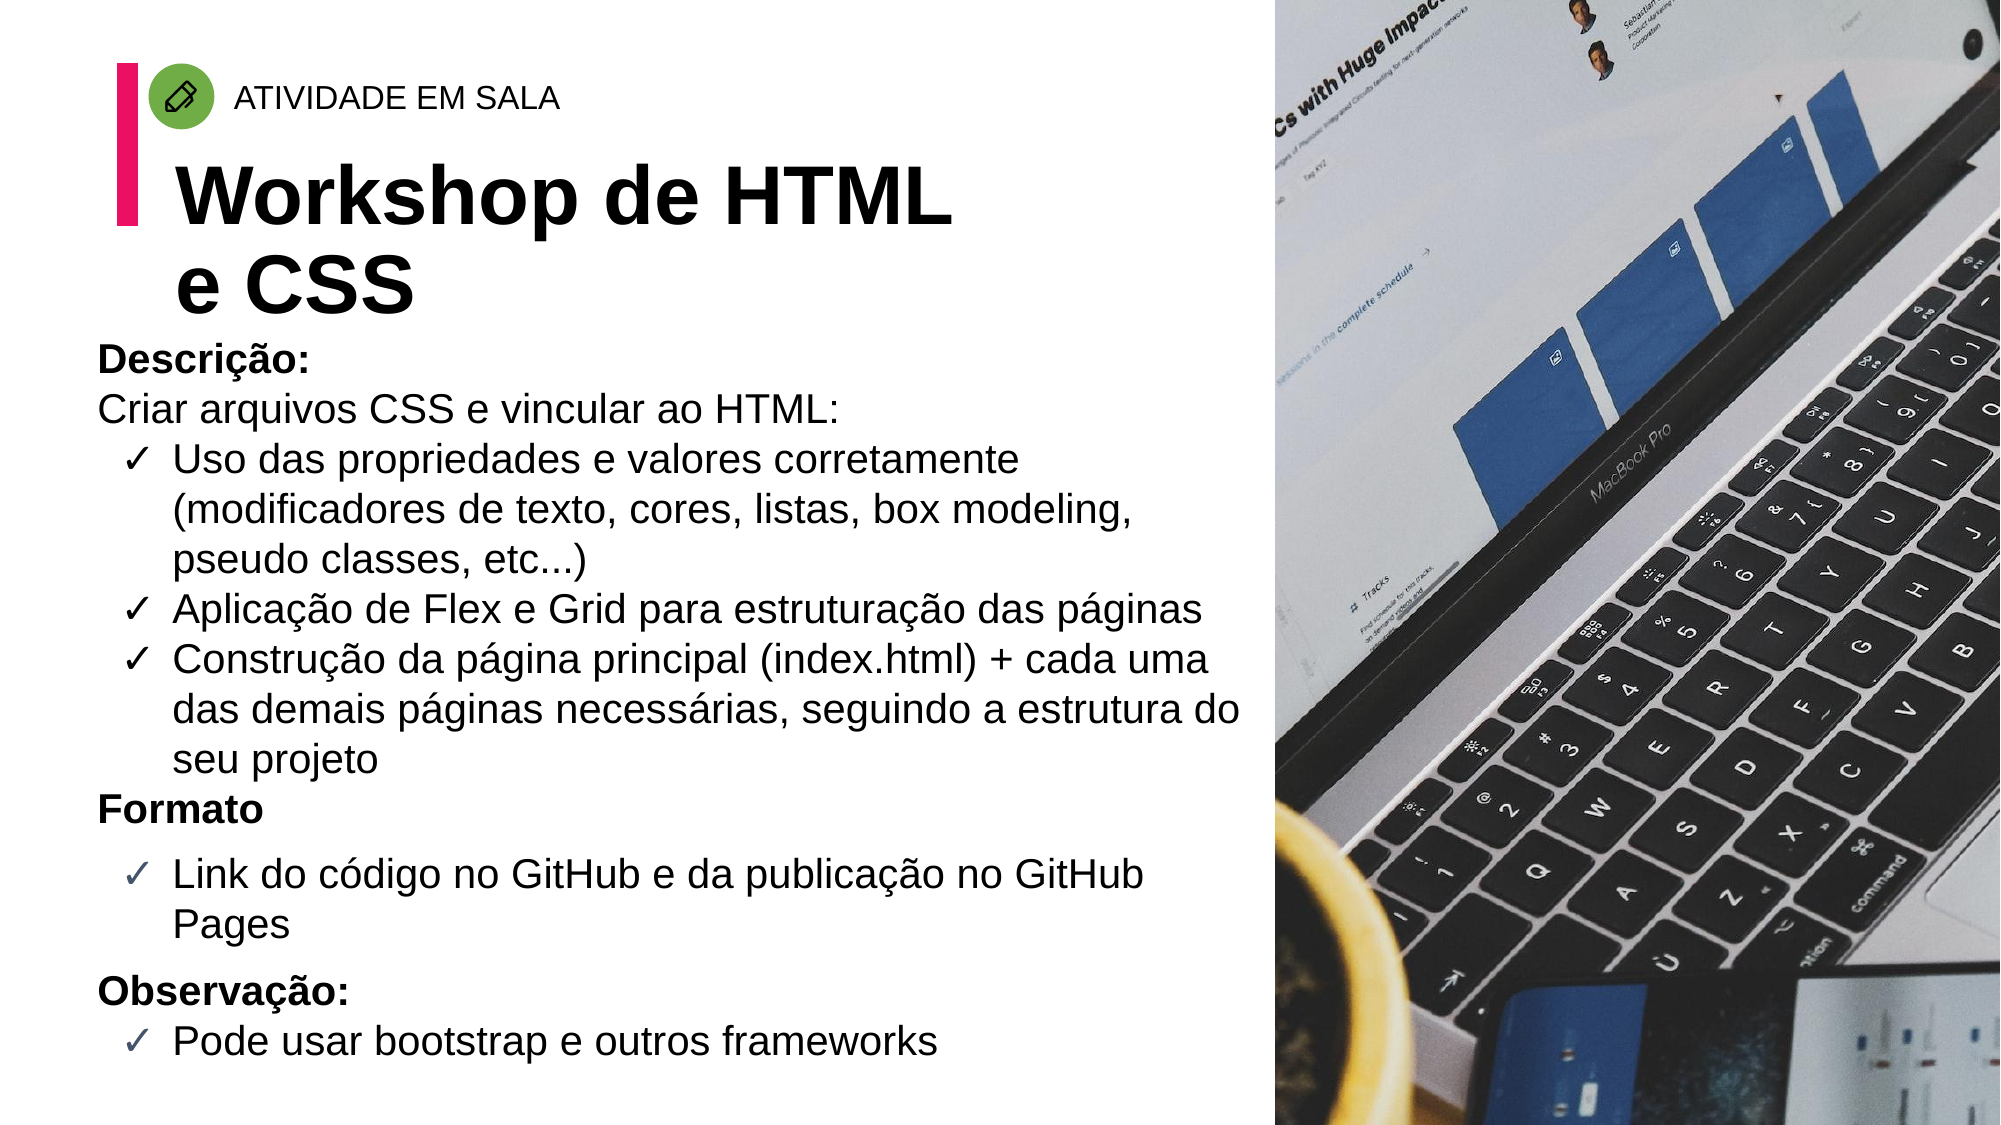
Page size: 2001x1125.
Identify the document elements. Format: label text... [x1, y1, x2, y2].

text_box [148, 63, 215, 130]
text_box ATIVIDADE EM SALA [218, 61, 878, 131]
picture [1274, 0, 2000, 1125]
text_box Workshop de HTML e CSS [160, 137, 991, 316]
picture [117, 63, 138, 226]
text_box Descrição: Criar arquivos CSS e vincular ao HTML: Uso das propriedades e valores corretamente (modificadores de texto, cores, listas, box modeling, pseudo classes, etc...) Aplicação de Flex e Grid para estruturação das páginas Construção da página principal (index.html) + cada uma das demais páginas necessárias, seguindo a estrutura do seu projeto Formato Link do código no GitHub e da publicação no GitHub Pages Observação: Pode usar bootstrap e outros frameworks [82, 316, 1262, 1079]
